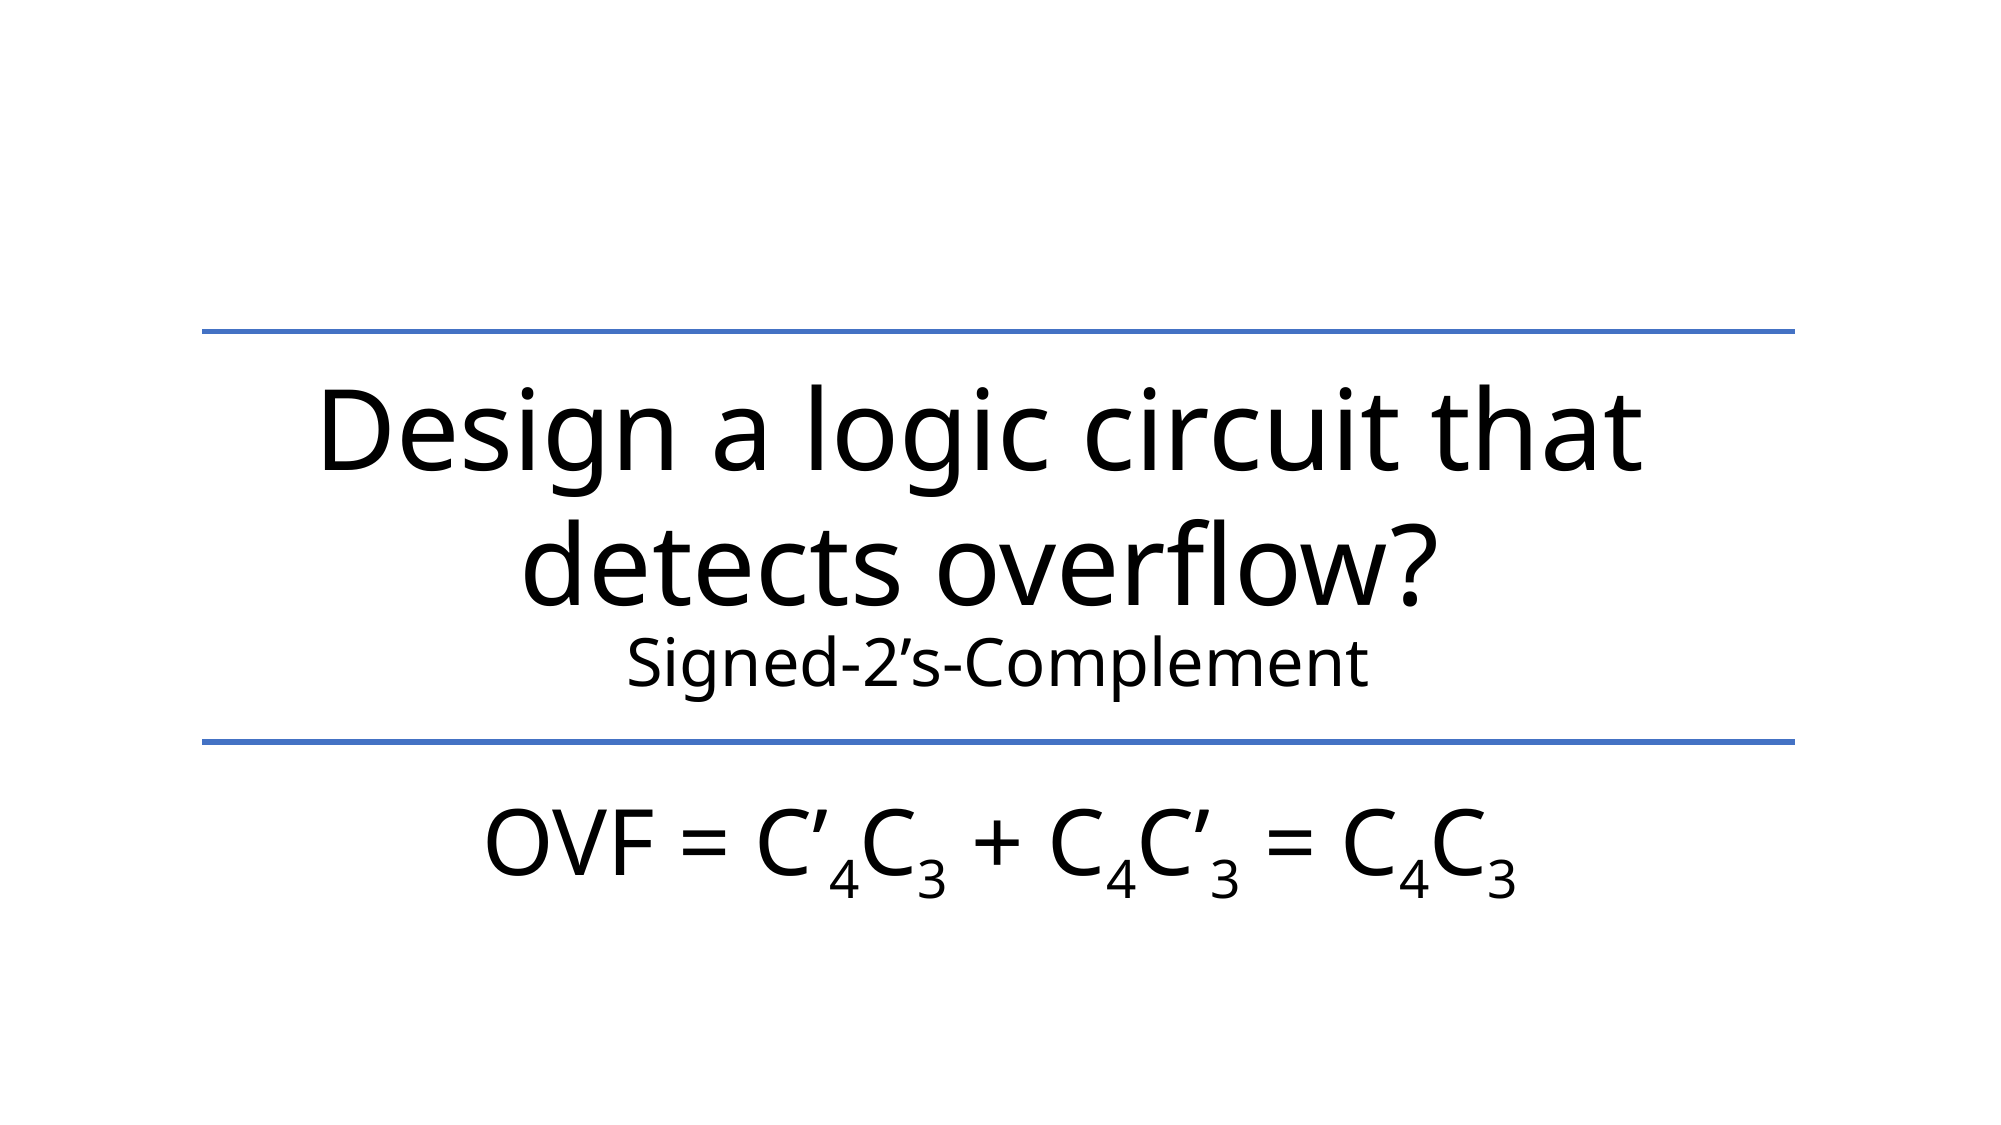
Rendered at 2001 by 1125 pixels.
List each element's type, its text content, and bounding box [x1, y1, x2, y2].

text_box Signed-2’s-Complement [202, 612, 1795, 707]
text_box Design a logic circuit that detects overflow? [183, 350, 1776, 635]
